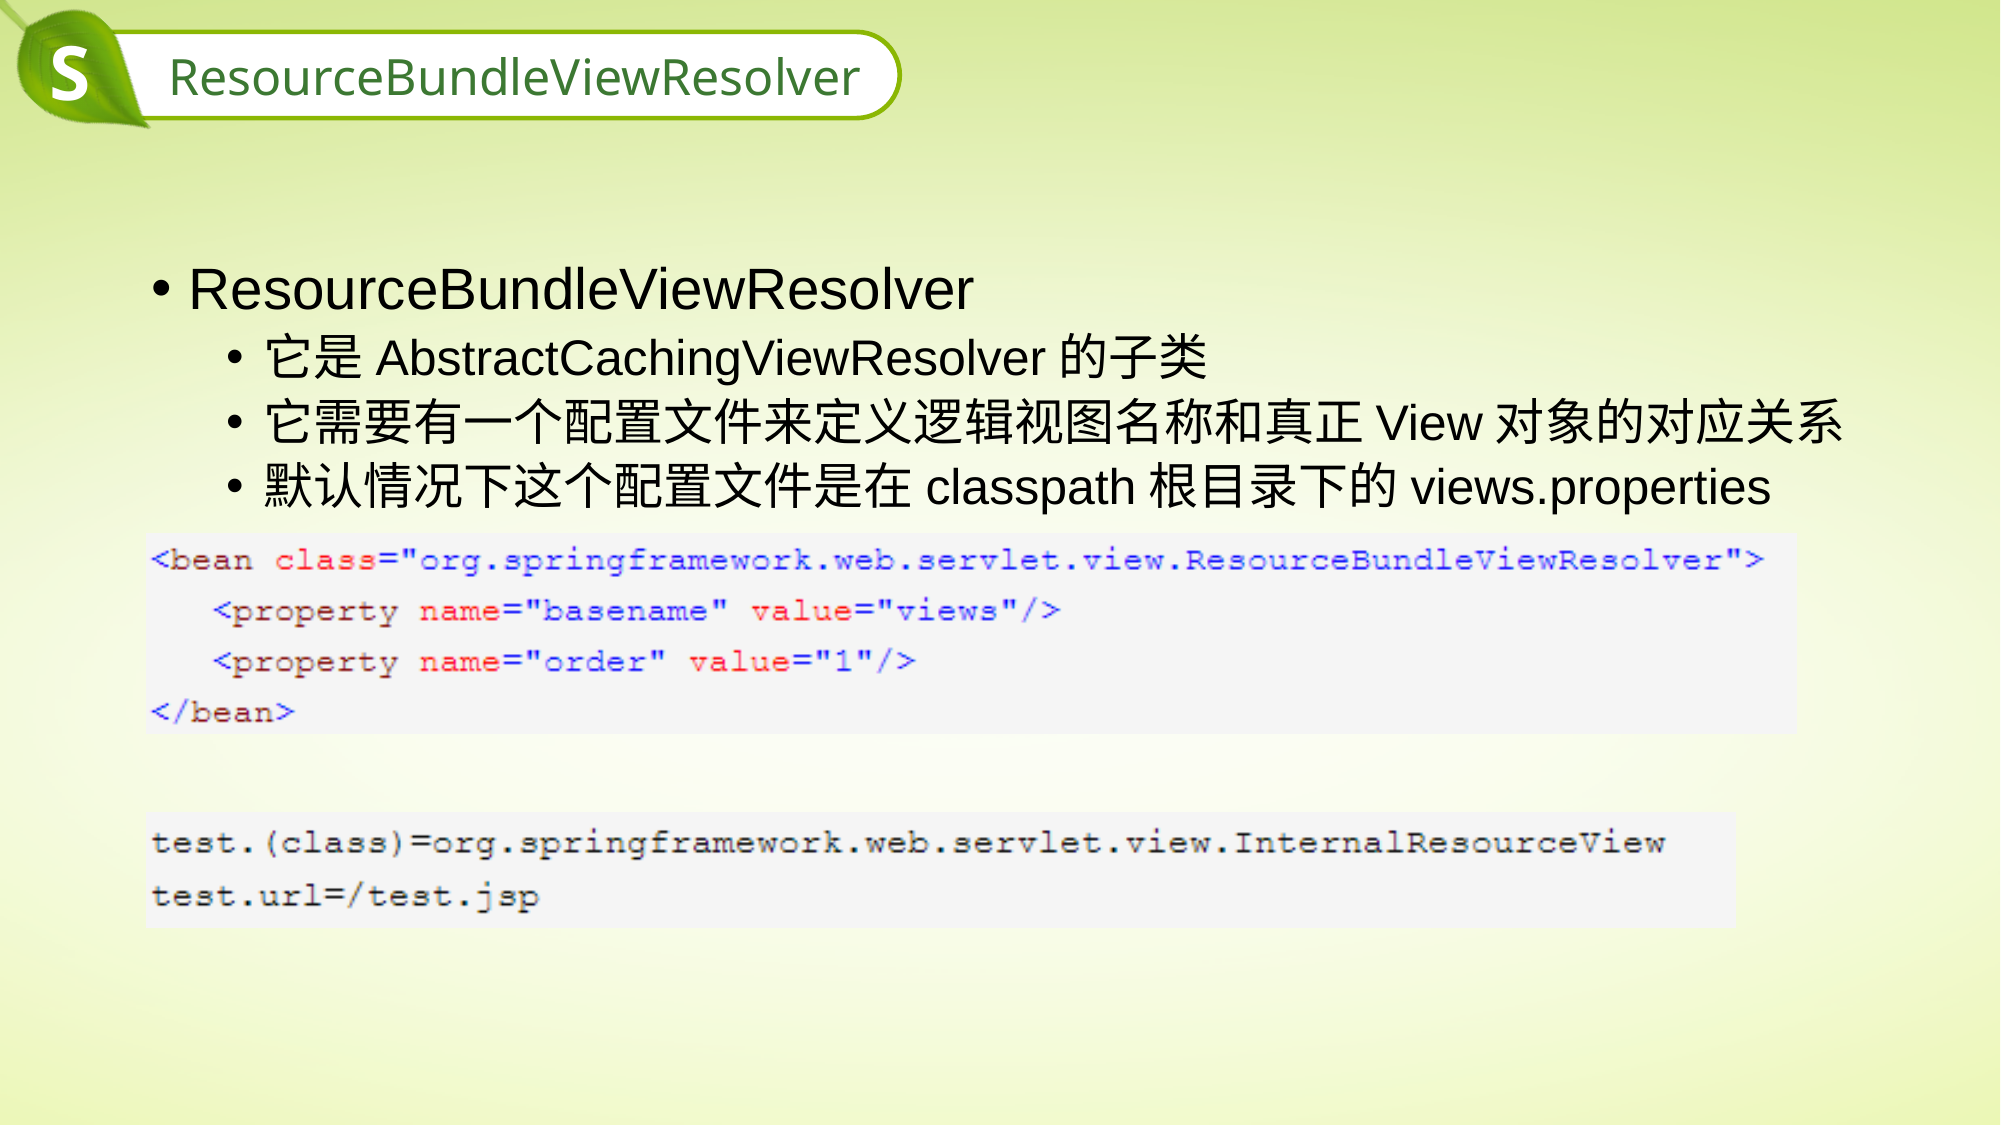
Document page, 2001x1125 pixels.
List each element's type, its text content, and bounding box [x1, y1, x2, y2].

picture [0, 0, 2001, 1125]
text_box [0, 9, 900, 125]
list ResourceBundleViewResolver 它是AbstractCachingViewResolver的子类 它需要有一个配置文件来定义逻辑视图名称和真正View对象的对应关系 默认情况下这个配置文件是在classpath根目录下的views.properties [136, 251, 1862, 966]
